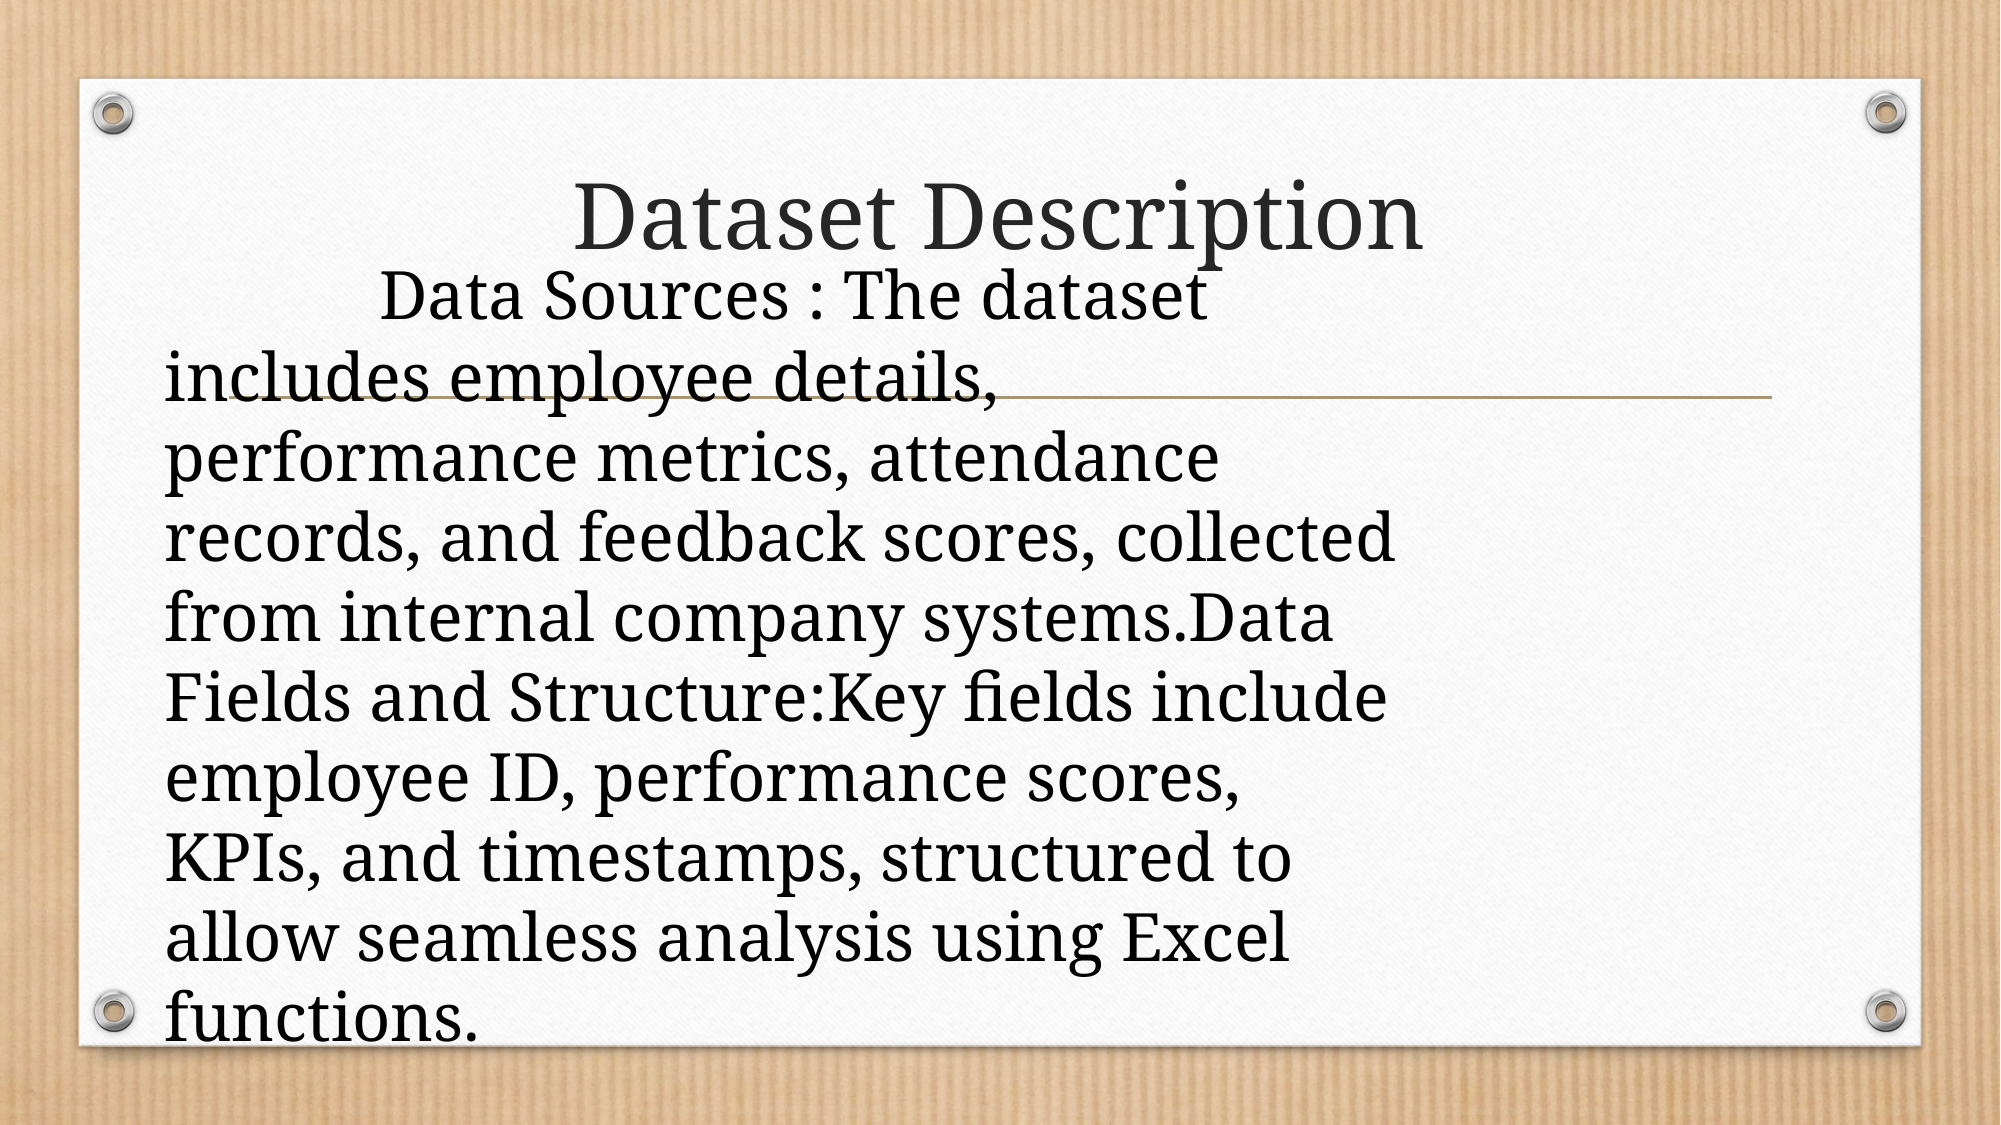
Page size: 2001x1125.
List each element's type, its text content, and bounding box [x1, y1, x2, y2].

title Dataset Description [212, 50, 1788, 375]
picture [0, 0, 2001, 1125]
text_box Data Sources : The dataset includes employee details, performance metrics, attendance records, and feedback scores, collected from internal company systems.Data Fields and Structure:Key fields include employee ID, performance scores, KPIs, and timestamps, structured to allow seamless analysis using Excel functions. [149, 237, 1425, 1062]
